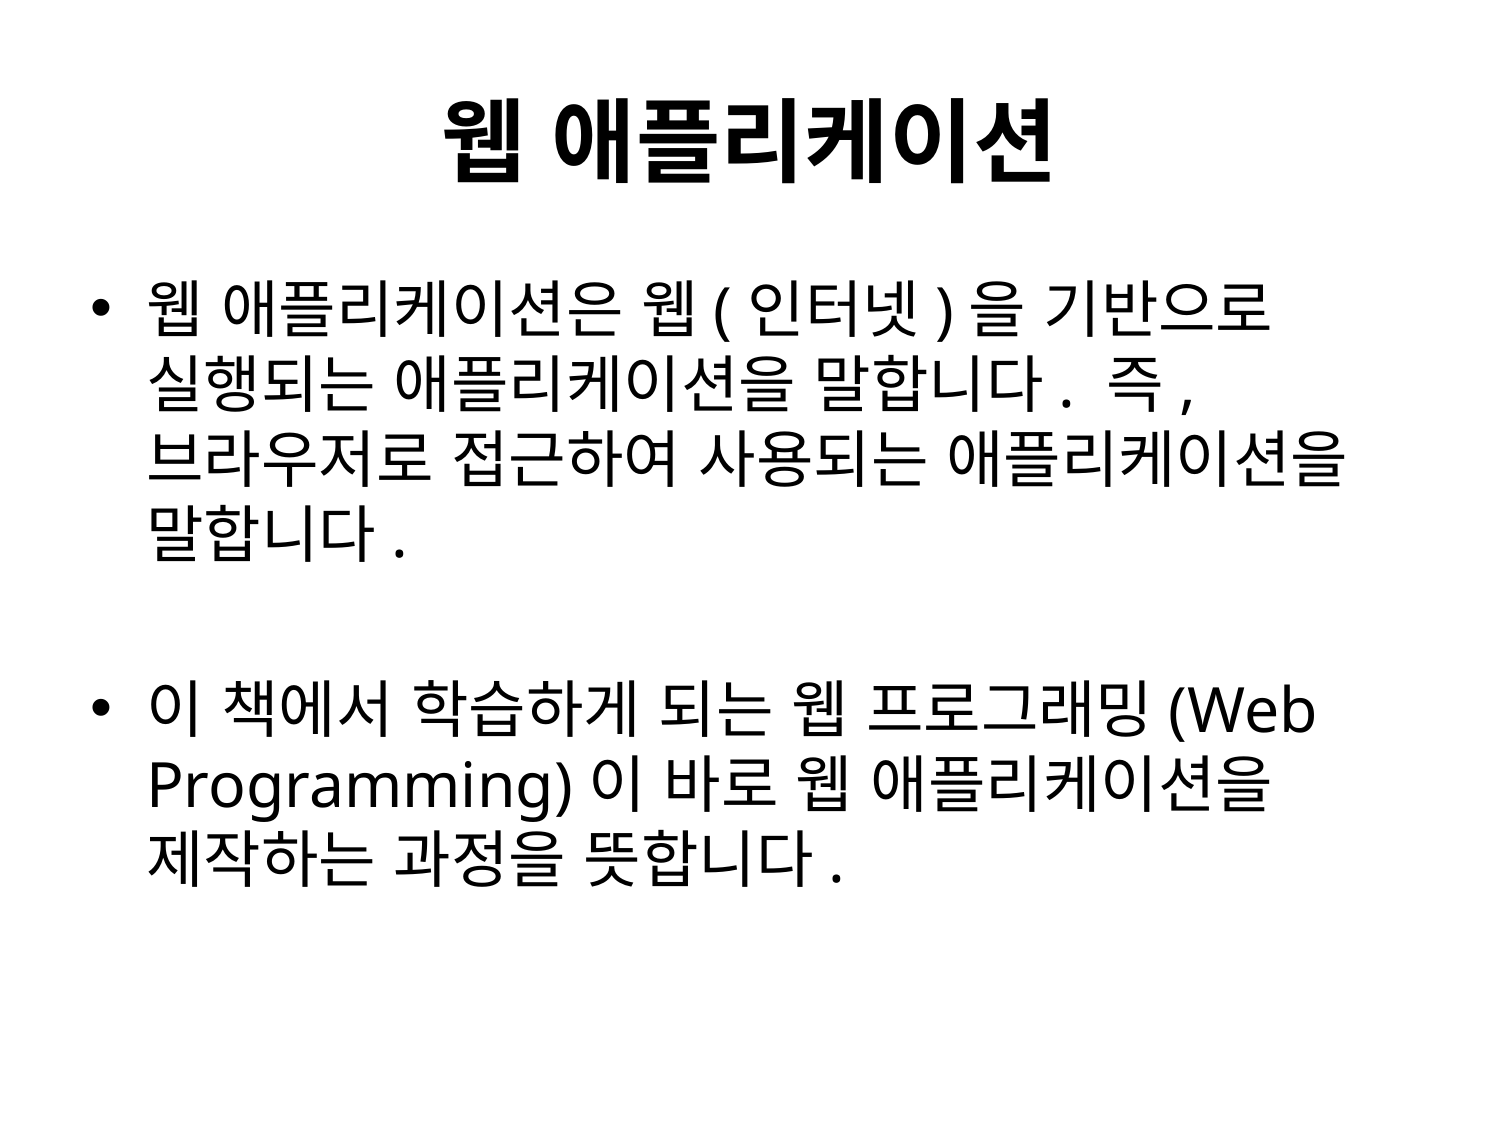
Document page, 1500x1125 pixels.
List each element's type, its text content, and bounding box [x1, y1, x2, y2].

title 웹 애플리케이션 [75, 45, 1425, 233]
list 웹 애플리케이션은 웹(인터넷)을 기반으로 실행되는 애플리케이션을 말합니다. 즉, 브라우저로 접근하여 사용되는 애플리케이션을 말합니다. 이 책에서 학습하게 되는 웹 프로그래밍(Web Programming)이 바로 웹 애플리케이션을 제작하는 과정을 뜻합니다. [75, 262, 1425, 1005]
